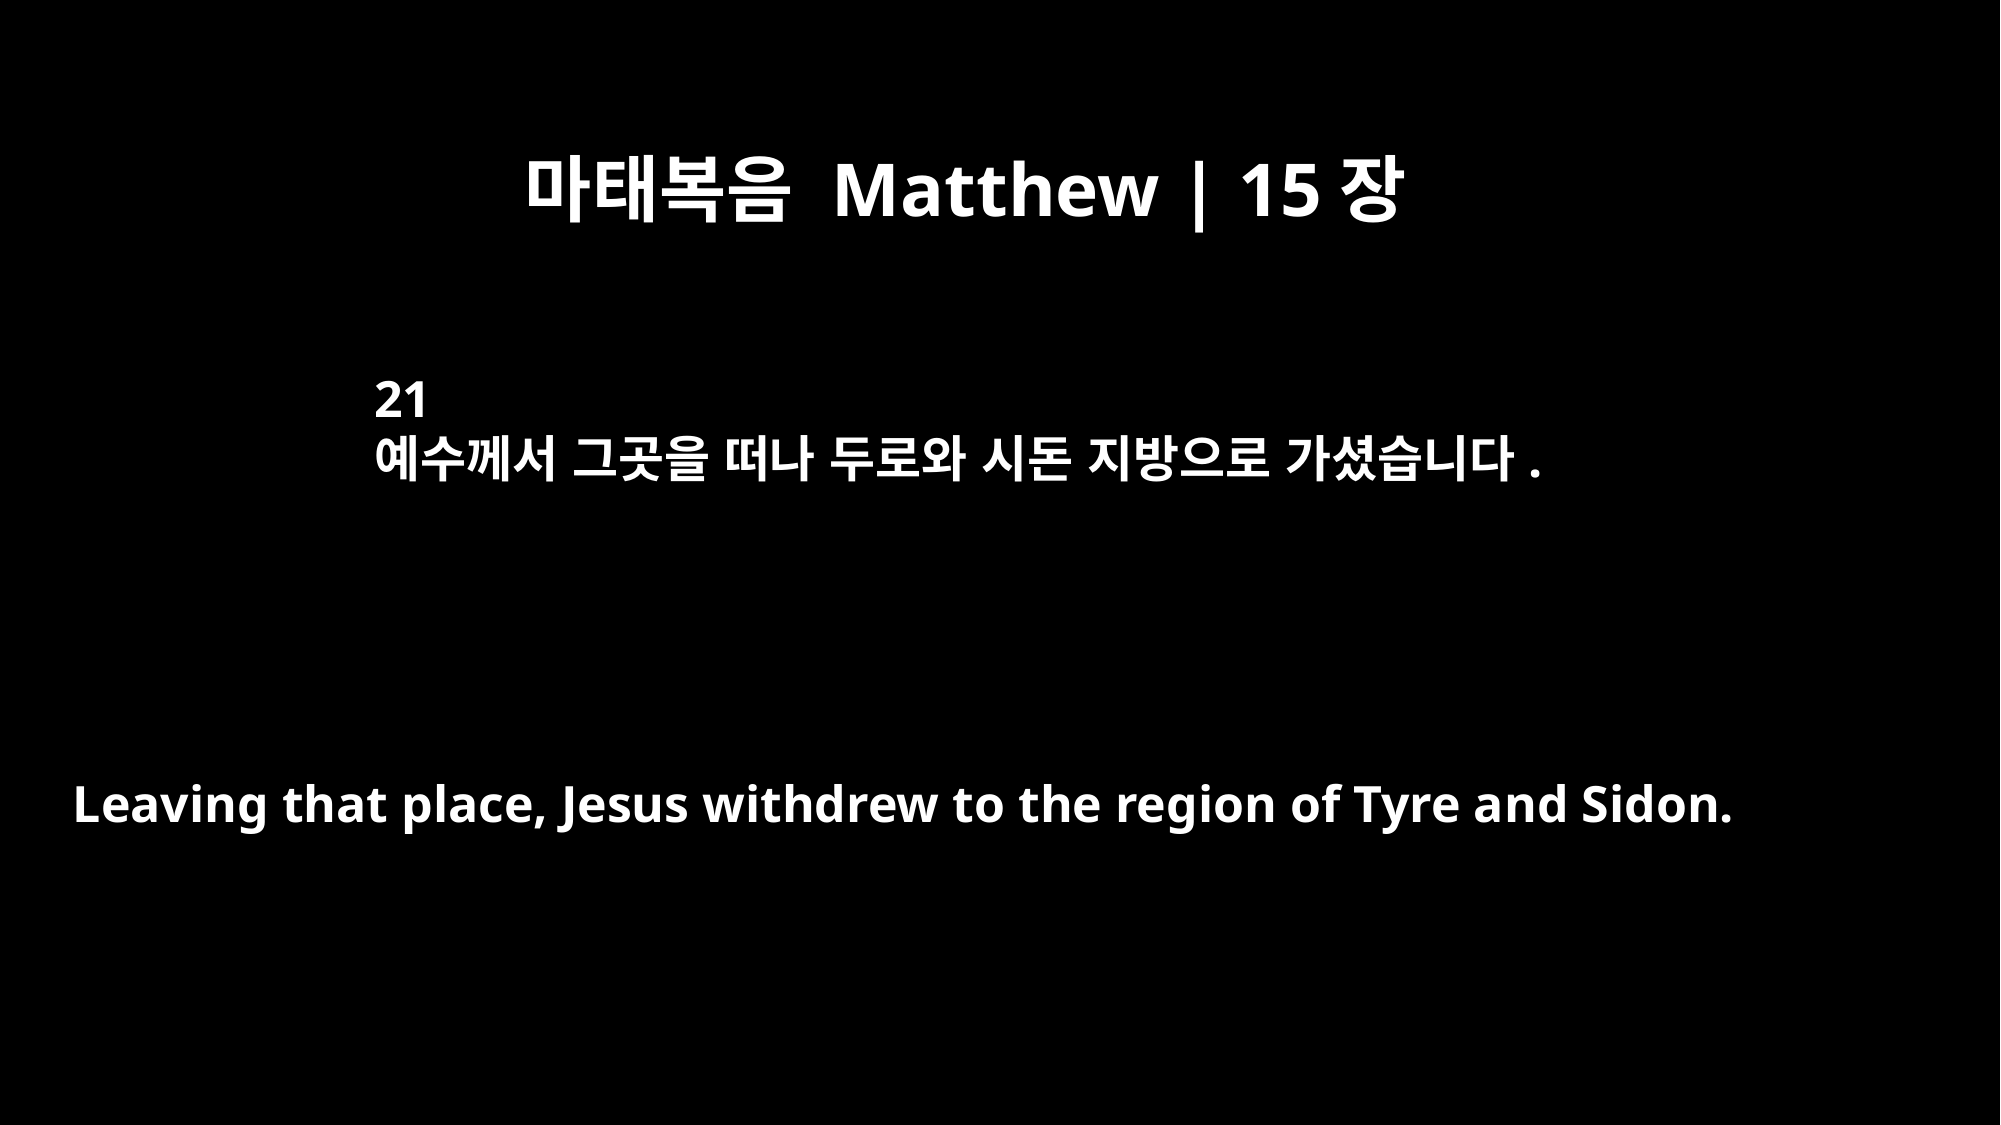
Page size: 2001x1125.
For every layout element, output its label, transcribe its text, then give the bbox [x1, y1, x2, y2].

text_box Leaving that place, Jesus withdrew to the region of Tyre and Sidon. [58, 764, 1750, 840]
text_box 21 예수께서 그곳을 떠나 두로와 시돈 지방으로 가셨습니다. [359, 359, 1558, 495]
text_box 마태복음 Matthew | 15장 [510, 136, 1422, 239]
